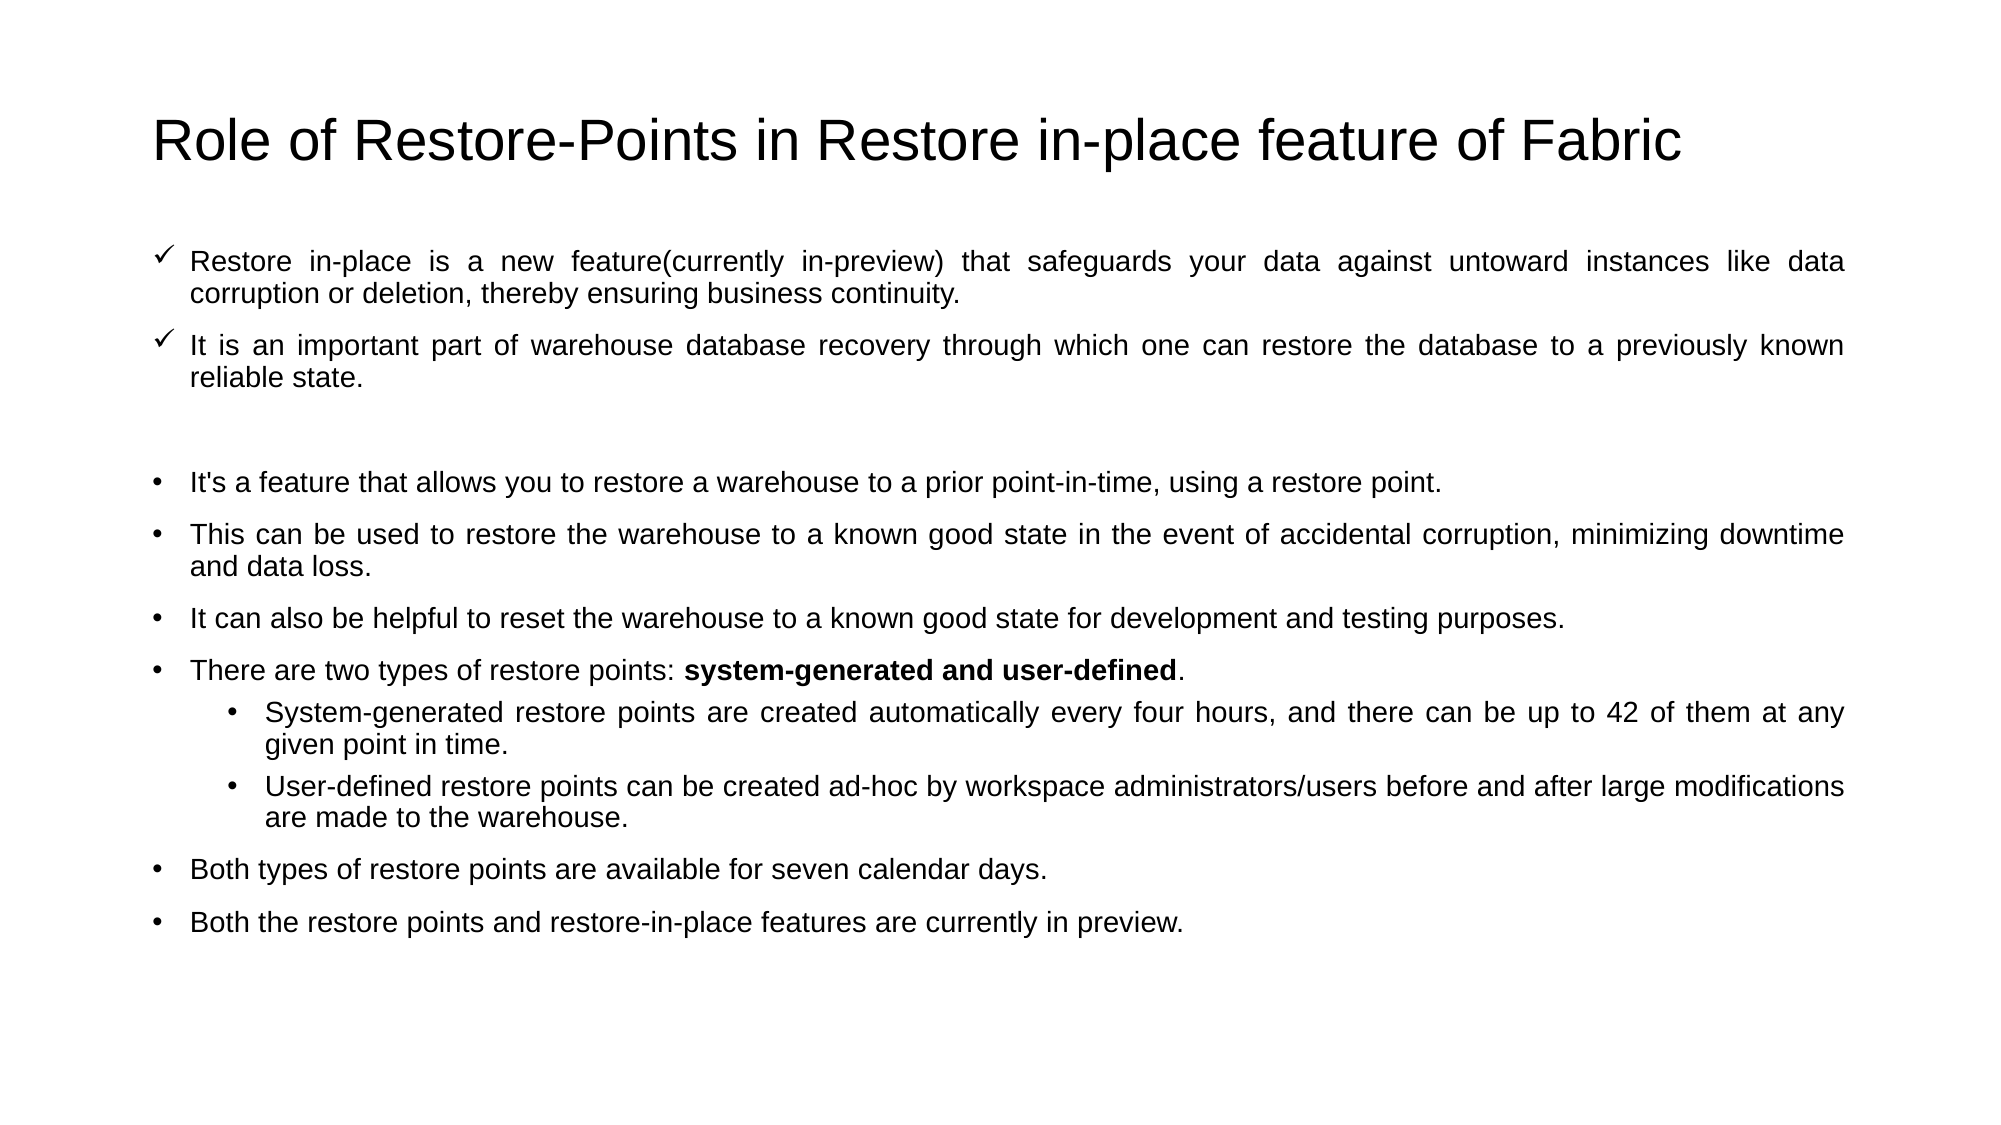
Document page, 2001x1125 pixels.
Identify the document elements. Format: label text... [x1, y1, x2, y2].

list Role of Restore-Points in Restore in-place feature of Fabric Restore in-place is a new feature(currently in-preview) that safeguards your data against untoward instances like data corruption or deletion, thereby ensuring business continuity. It is an important part of warehouse database recovery through which one can restore the database to a previously known reliable state. It's a feature that allows you to restore a warehouse to a prior point-in-time, using a restore point. This can be used to restore the warehouse to a known good state in the event of accidental corruption, minimizing downtime and data loss. It can also be helpful to reset the warehouse to a known good state for development and testing purposes. There are two types of restore points: system-generated and user-defined. System-generated restore points are created automatically every four hours, and there can be up to 42 of them at any given point in time. User-defined restore points can be created ad-hoc by workspace administrators/users before and after large modifications are made to the warehouse. Both types of restore points are available for seven calendar days. Both the restore points and restore-in-place features are currently in preview. [137, 103, 1863, 1014]
